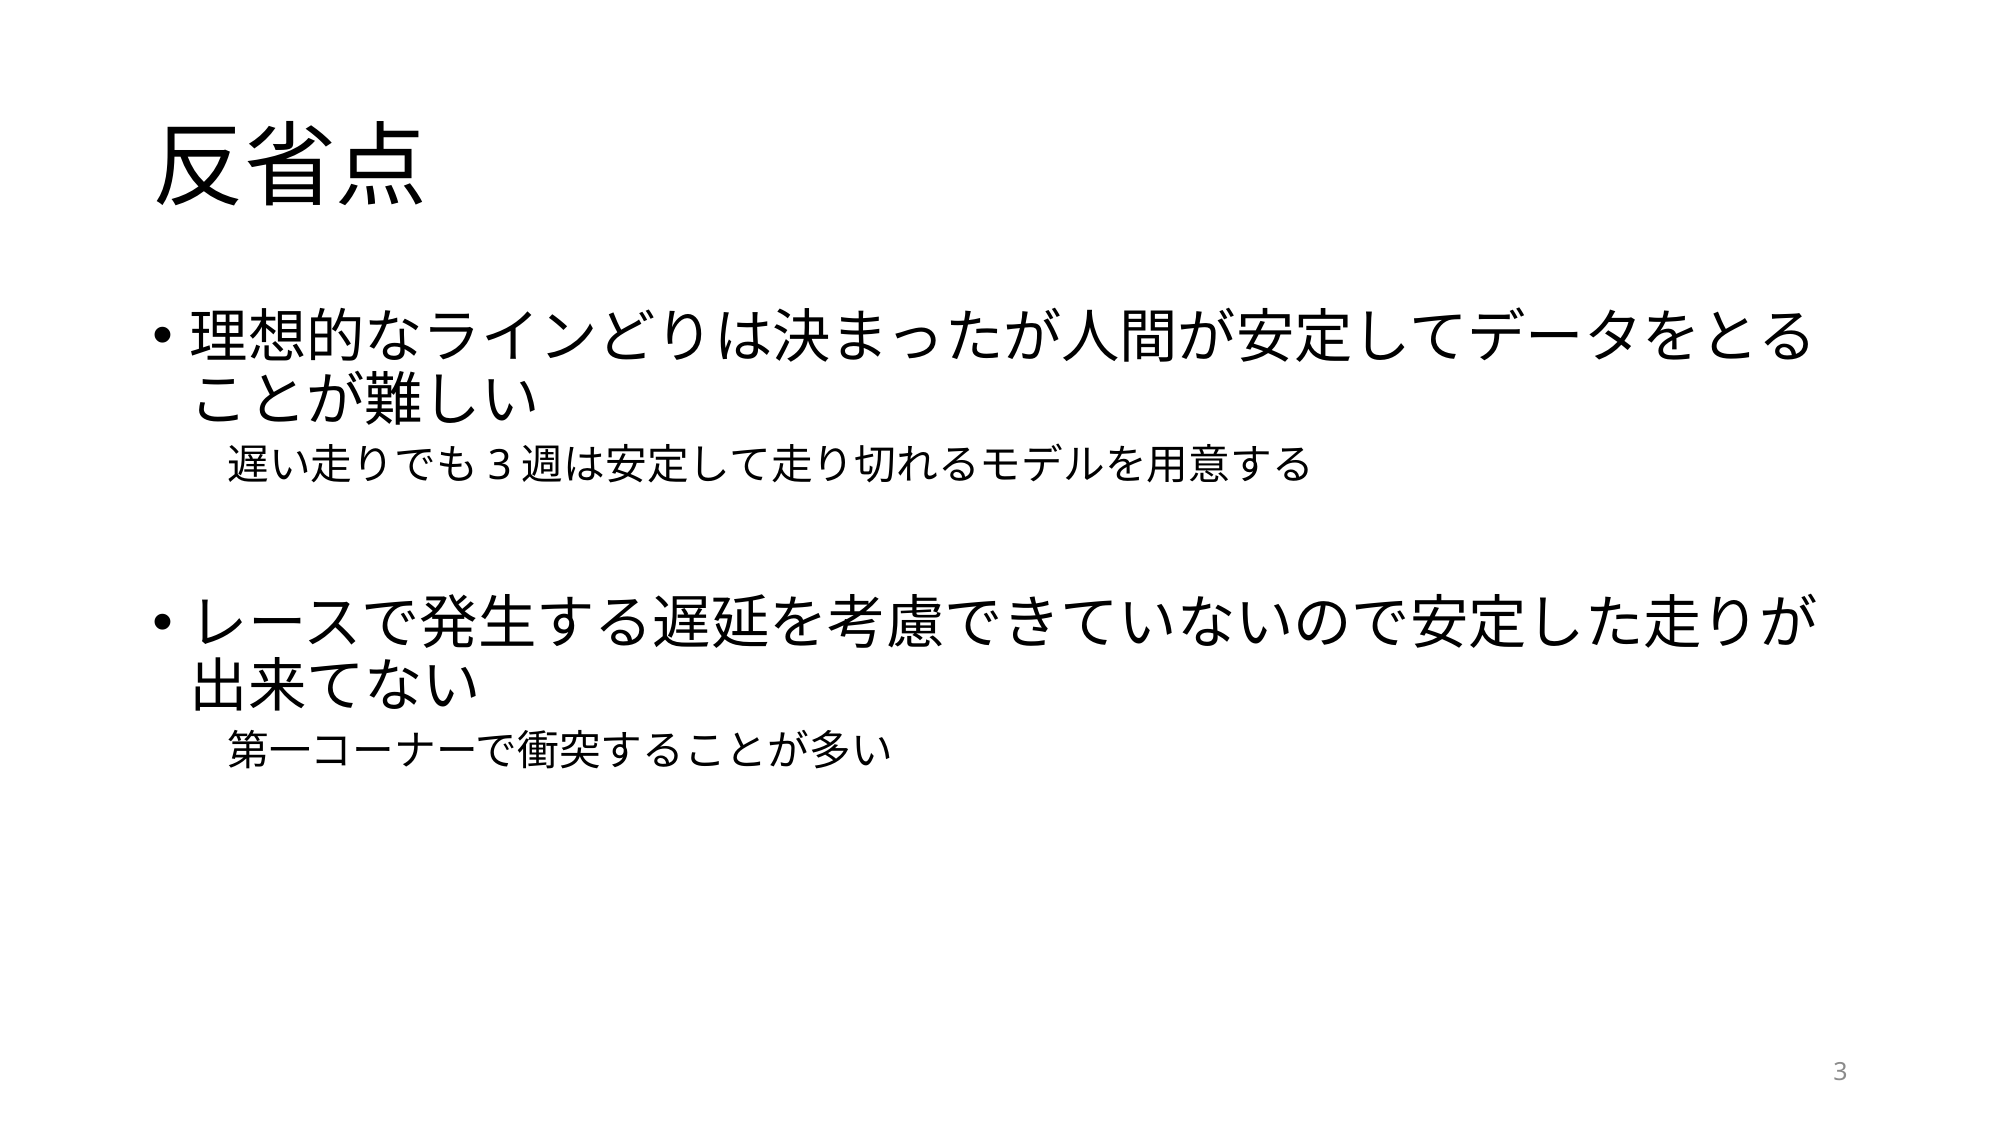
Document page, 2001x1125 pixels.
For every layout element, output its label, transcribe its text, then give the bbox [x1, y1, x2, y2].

title 反省点 [137, 59, 1863, 278]
list 理想的なラインどりは決まったが人間が安定してデータをとることが難しい 遅い走りでも3週は安定して走り切れるモデルを用意する レースで発生する遅延を考慮できていないので安定した走りが出来てない 第一コーナーで衝突することが多い [137, 299, 1863, 1014]
slide_number 3 [1412, 1042, 1863, 1103]
